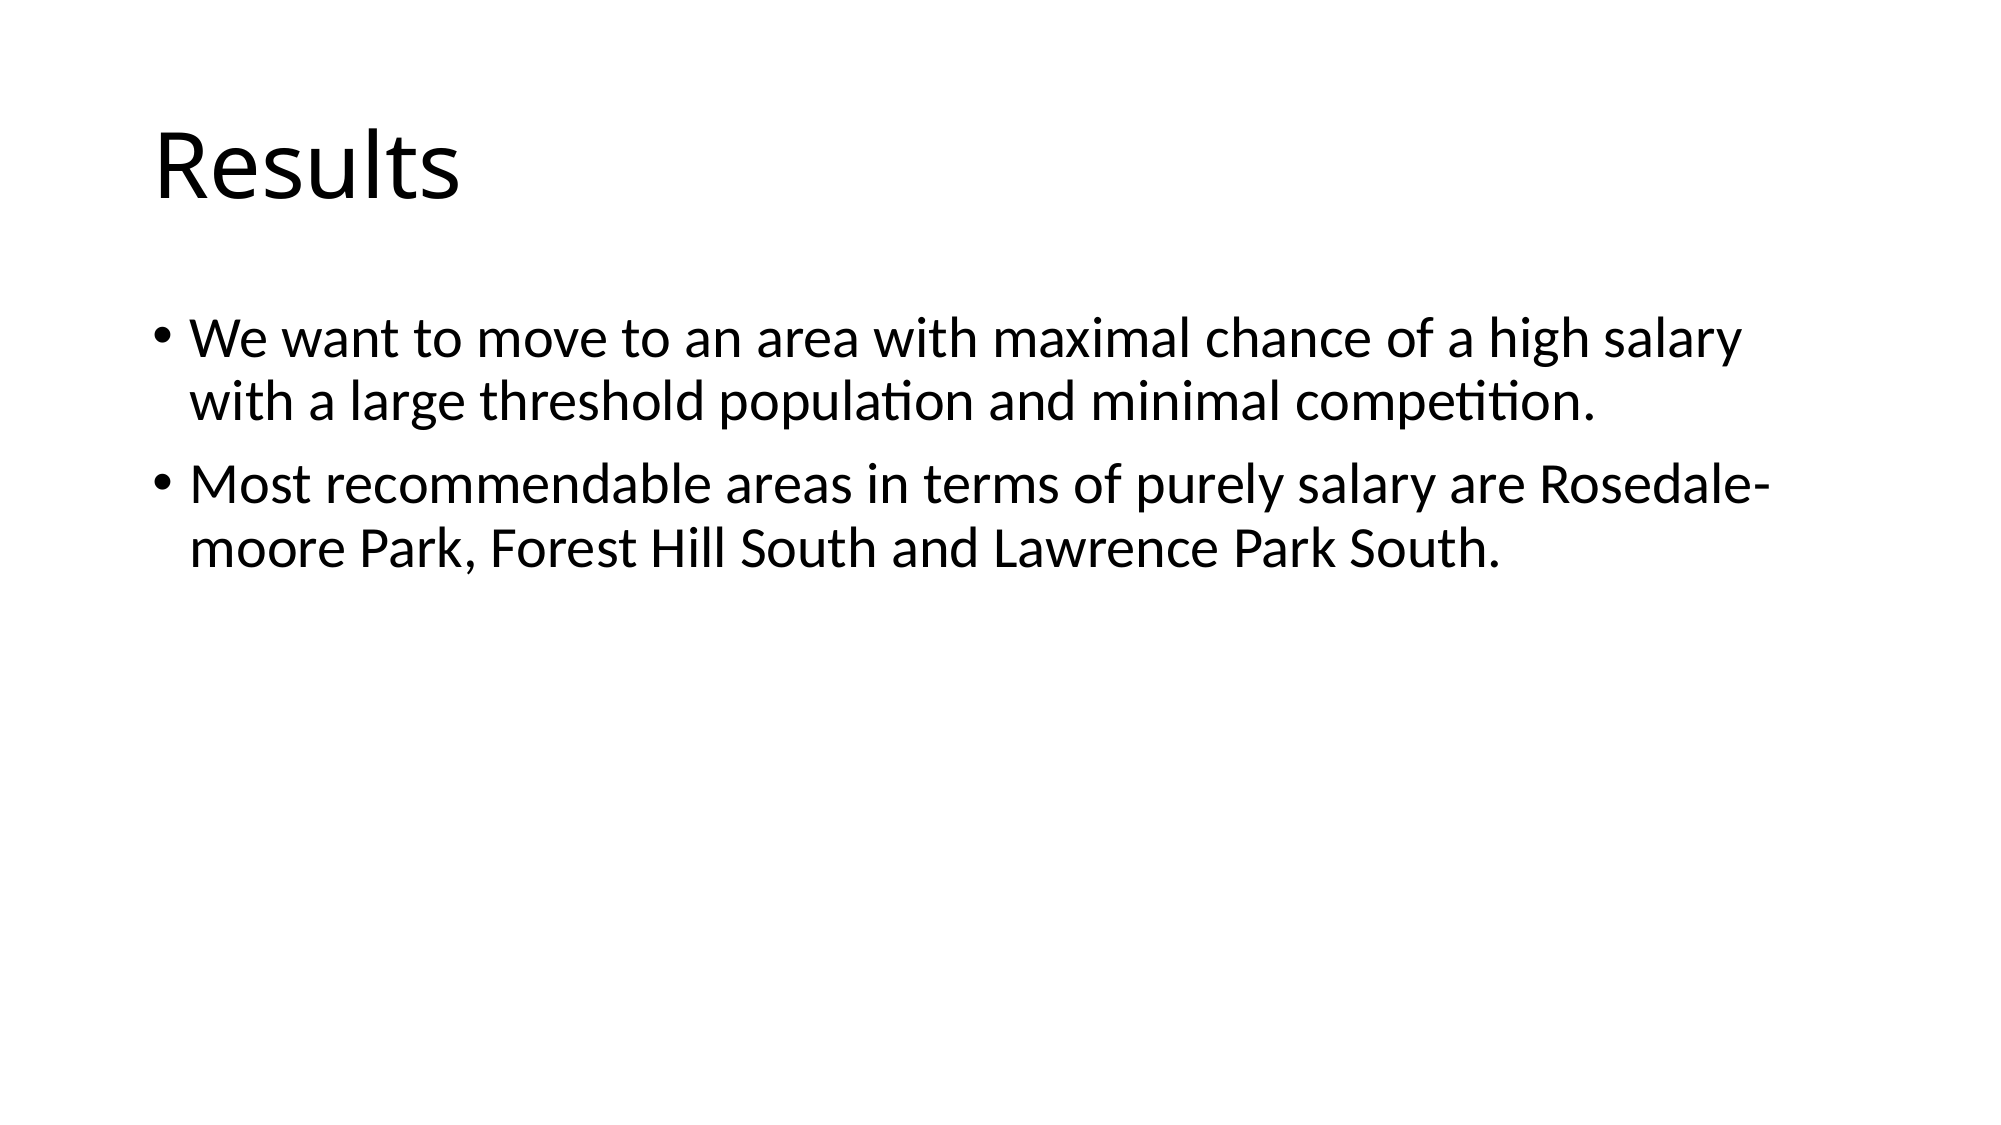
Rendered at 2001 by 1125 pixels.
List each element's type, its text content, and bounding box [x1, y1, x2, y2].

title Results [137, 59, 1863, 278]
list We want to move to an area with maximal chance of a high salary with a large threshold population and minimal competition. Most recommendable areas in terms of purely salary are Rosedale-moore Park, Forest Hill South and Lawrence Park South. [137, 299, 1863, 1014]
